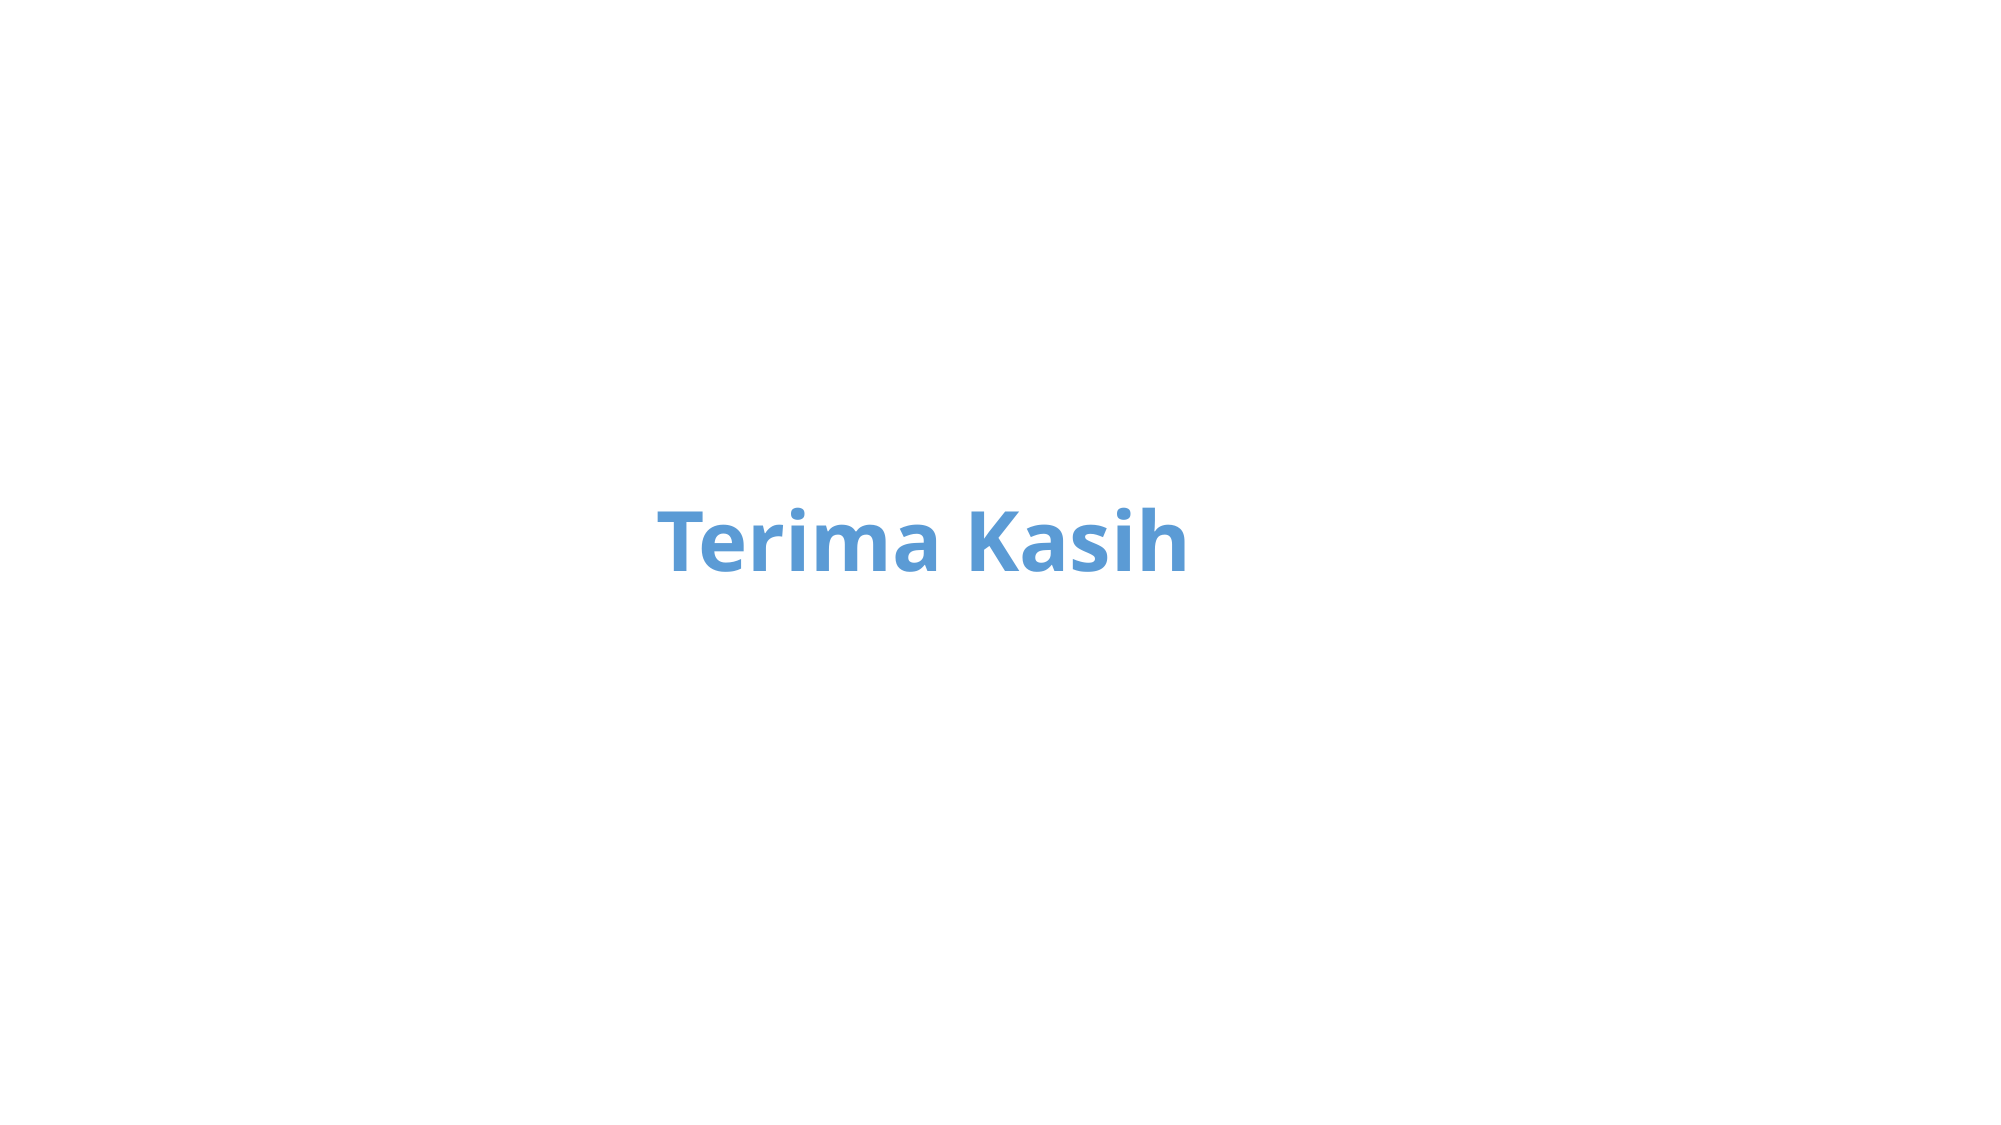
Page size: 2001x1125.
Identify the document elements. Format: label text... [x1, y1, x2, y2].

text_box Terima Kasih [641, 481, 1573, 594]
